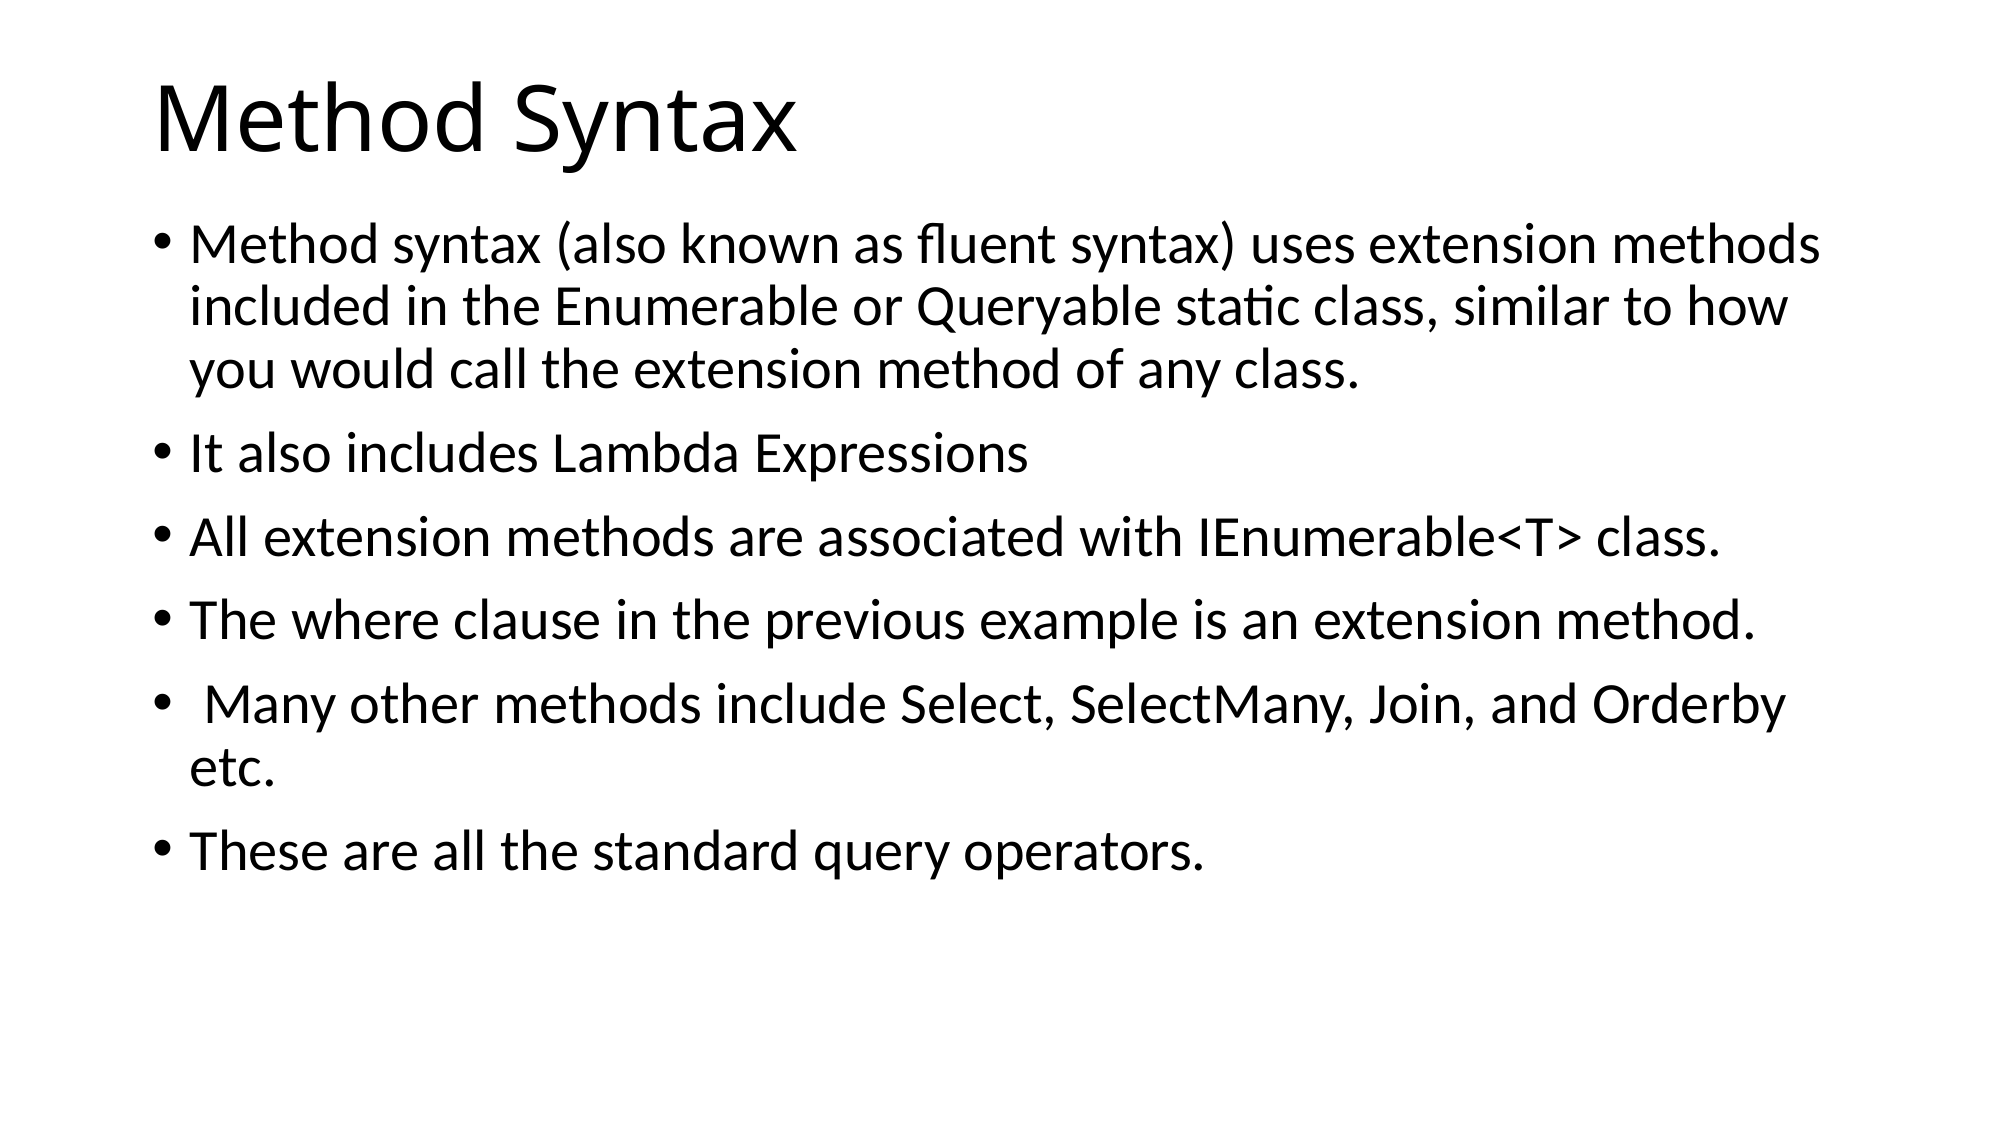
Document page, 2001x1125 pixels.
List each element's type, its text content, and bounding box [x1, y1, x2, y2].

title Method Syntax [137, 59, 1863, 184]
list Method syntax (also known as fluent syntax) uses extension methods included in the Enumerable or Queryable static class, similar to how you would call the extension method of any class. It also includes Lambda Expressions All extension methods are associated with IEnumerable<T> class. The where clause in the previous example is an extension method. Many other methods include Select, SelectMany, Join, and Orderby etc. These are all the standard query operators. [137, 205, 1879, 991]
